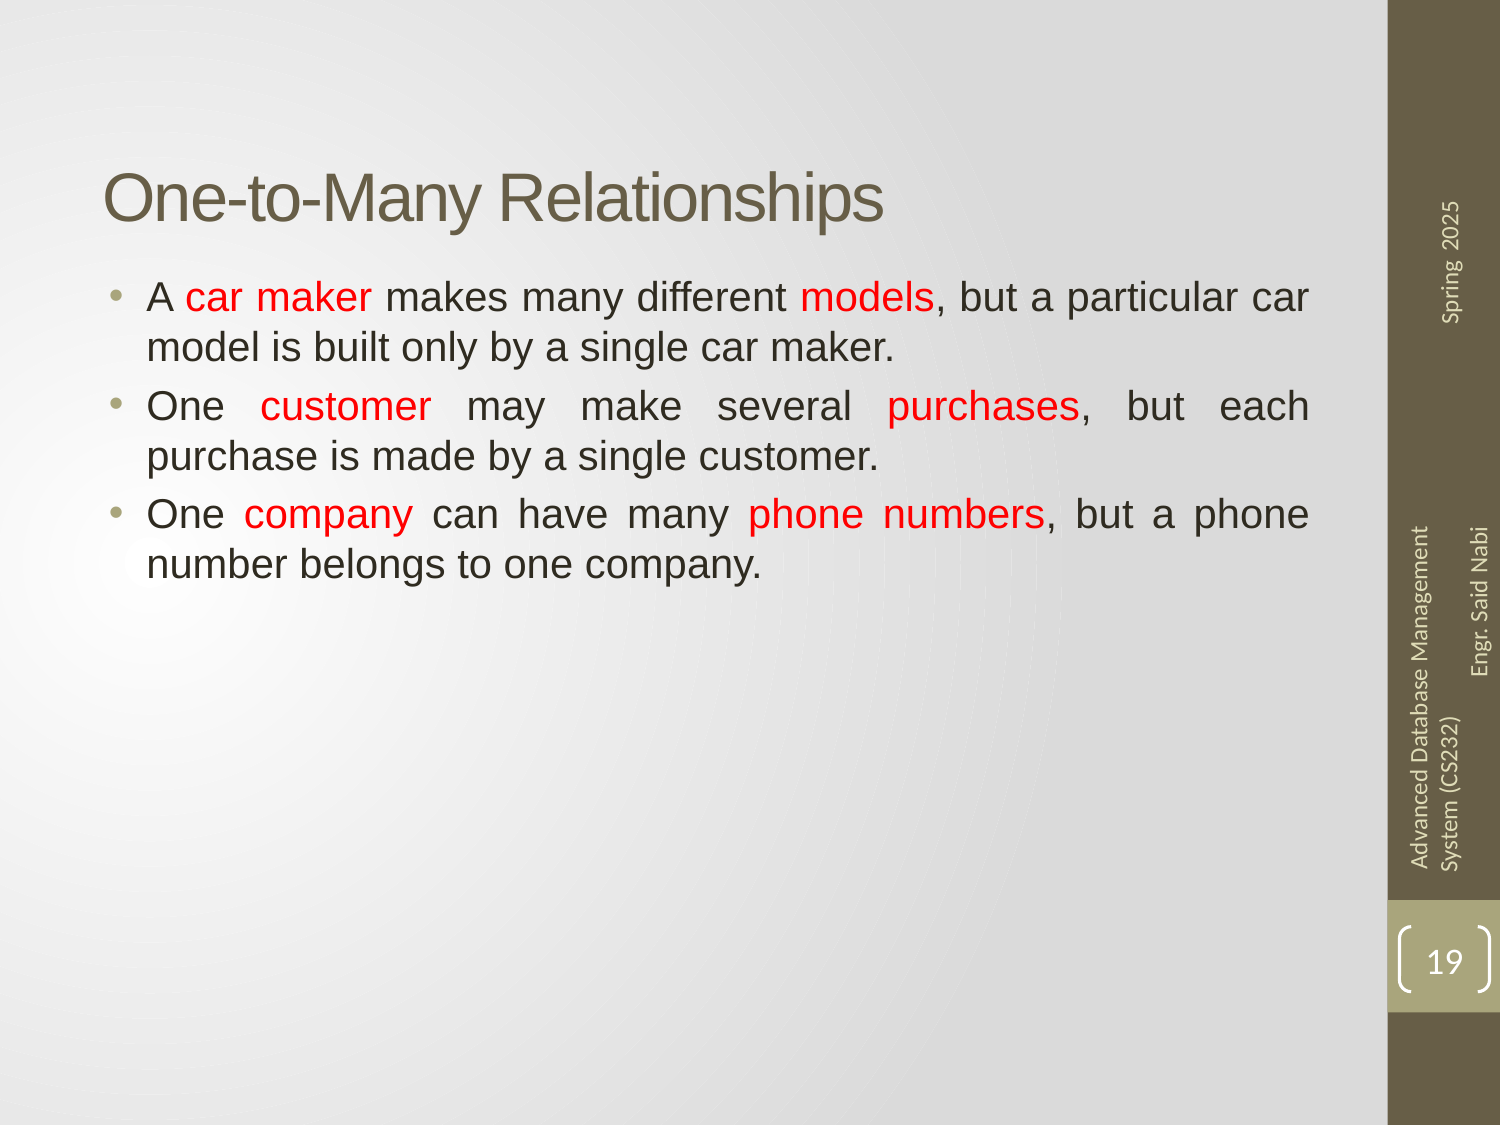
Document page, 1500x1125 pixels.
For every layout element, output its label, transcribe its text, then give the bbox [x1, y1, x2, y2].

list A car maker makes many different models, but a particular car model is built only by a single car maker. One customer may make several purchases, but each purchase is made by a single customer. One company can have many phone numbers, but a phone number belongs to one company. [75, 262, 1325, 1050]
title One-to-Many Relationships [87, 99, 1338, 288]
slide_number 19 [1397, 925, 1492, 994]
